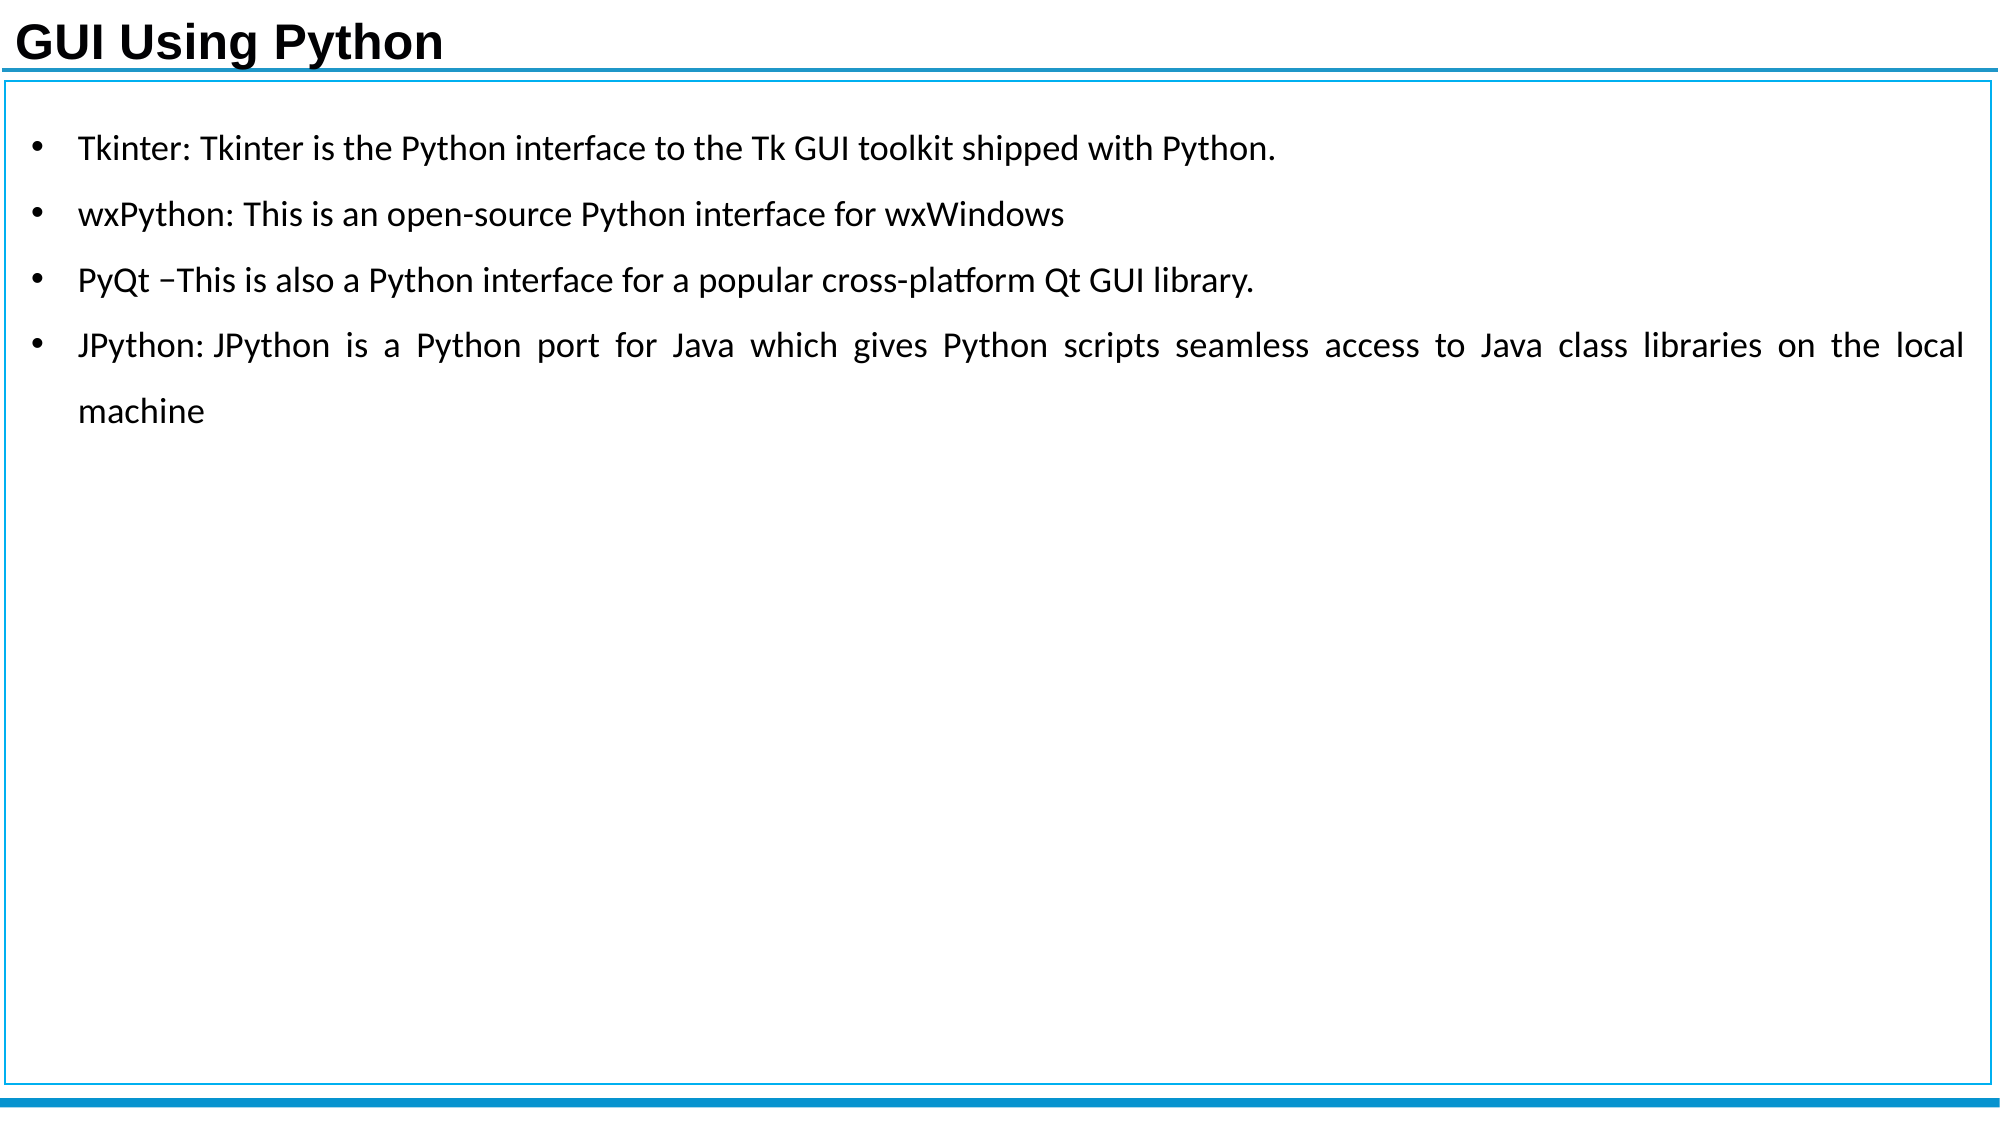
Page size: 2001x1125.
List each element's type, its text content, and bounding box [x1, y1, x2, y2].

text_box [4, 80, 1992, 1085]
text_box Tkinter: Tkinter is the Python interface to the Tk GUI toolkit shipped with Python. wxPython: This is an open-source Python interface for wxWindows PyQt −This is also a Python interface for a popular cross-platform Qt GUI library. JPython: JPython is a Python port for Java which gives Python scripts seamless access to Java class libraries on the local machine [31, 102, 1969, 496]
text_box GUI Using Python [12, 9, 1266, 70]
text_box [0, 1098, 2000, 1108]
